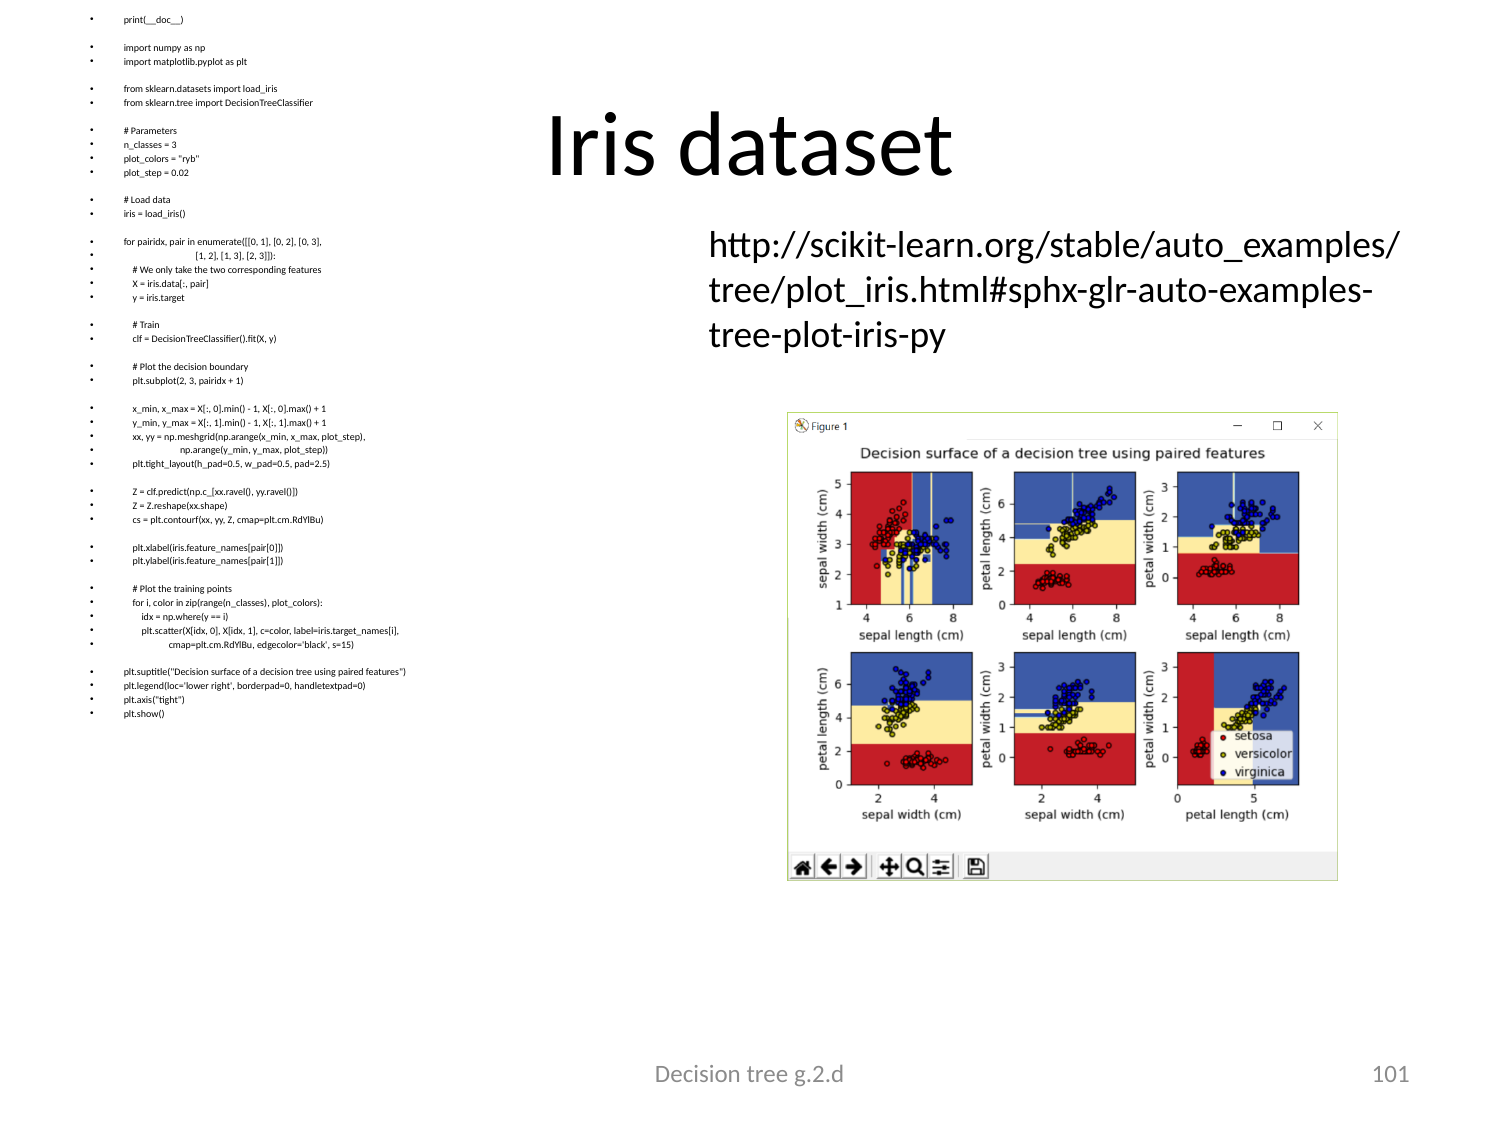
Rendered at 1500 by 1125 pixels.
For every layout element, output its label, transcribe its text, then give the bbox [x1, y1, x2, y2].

footer Decision tree g.2.d [512, 1042, 988, 1103]
list print(__doc__) import numpy as np import matplotlib.pyplot as plt from sklearn.datasets import load_iris from sklearn.tree import DecisionTreeClassifier # Parameters n_classes = 3 plot_colors = "ryb" plot_step = 0.02 # Load data iris = load_iris() for pairidx, pair in enumerate([[0, 1], [0, 2], [0, 3], [1, 2], [1, 3], [2, 3]]): # We only take the two corresponding features X = iris.data[:, pair] y = iris.target # Train clf = DecisionTreeClassifier().fit(X, y) # Plot the decision boundary plt.subplot(2, 3, pairidx + 1) x_min, x_max = X[:, 0].min() - 1, X[:, 0].max() + 1 y_min, y_max = X[:, 1].min() - 1, X[:, 1].max() + 1 xx, yy = np.meshgrid(np.arange(x_min, x_max, plot_step), np.arange(y_min, y_max, plot_step)) plt.tight_layout(h_pad=0.5, w_pad=0.5, pad=2.5) Z = clf.predict(np.c_[xx.ravel(), yy.ravel()]) Z = Z.reshape(xx.shape) cs = plt.contourf(xx, yy, Z, cmap=plt.cm.RdYlBu) plt.xlabel(iris.feature_names[pair[0]]) plt.ylabel(iris.feature_names[pair[1]]) # Plot the training points for i, color in zip(range(n_classes), plot_colors): idx = np.where(y == i) plt.scatter(X[idx, 0], X[idx, 1], c=color, label=iris.target_names[i], cmap=plt.cm.RdYlBu, edgecolor='black', s=15) plt.suptitle("Decision surface of a decision tree using paired features") plt.legend(loc='lower right', borderpad=0, handletextpad=0) plt.axis("tight") plt.show() [75, 6, 1425, 749]
picture [787, 412, 1338, 881]
text_box http://scikit-learn.org/stable/auto_examples/tree/plot_iris.html#sphx-glr-auto-examples-tree-plot-iris-py [693, 212, 1432, 363]
slide_number 101 [1074, 1042, 1425, 1103]
